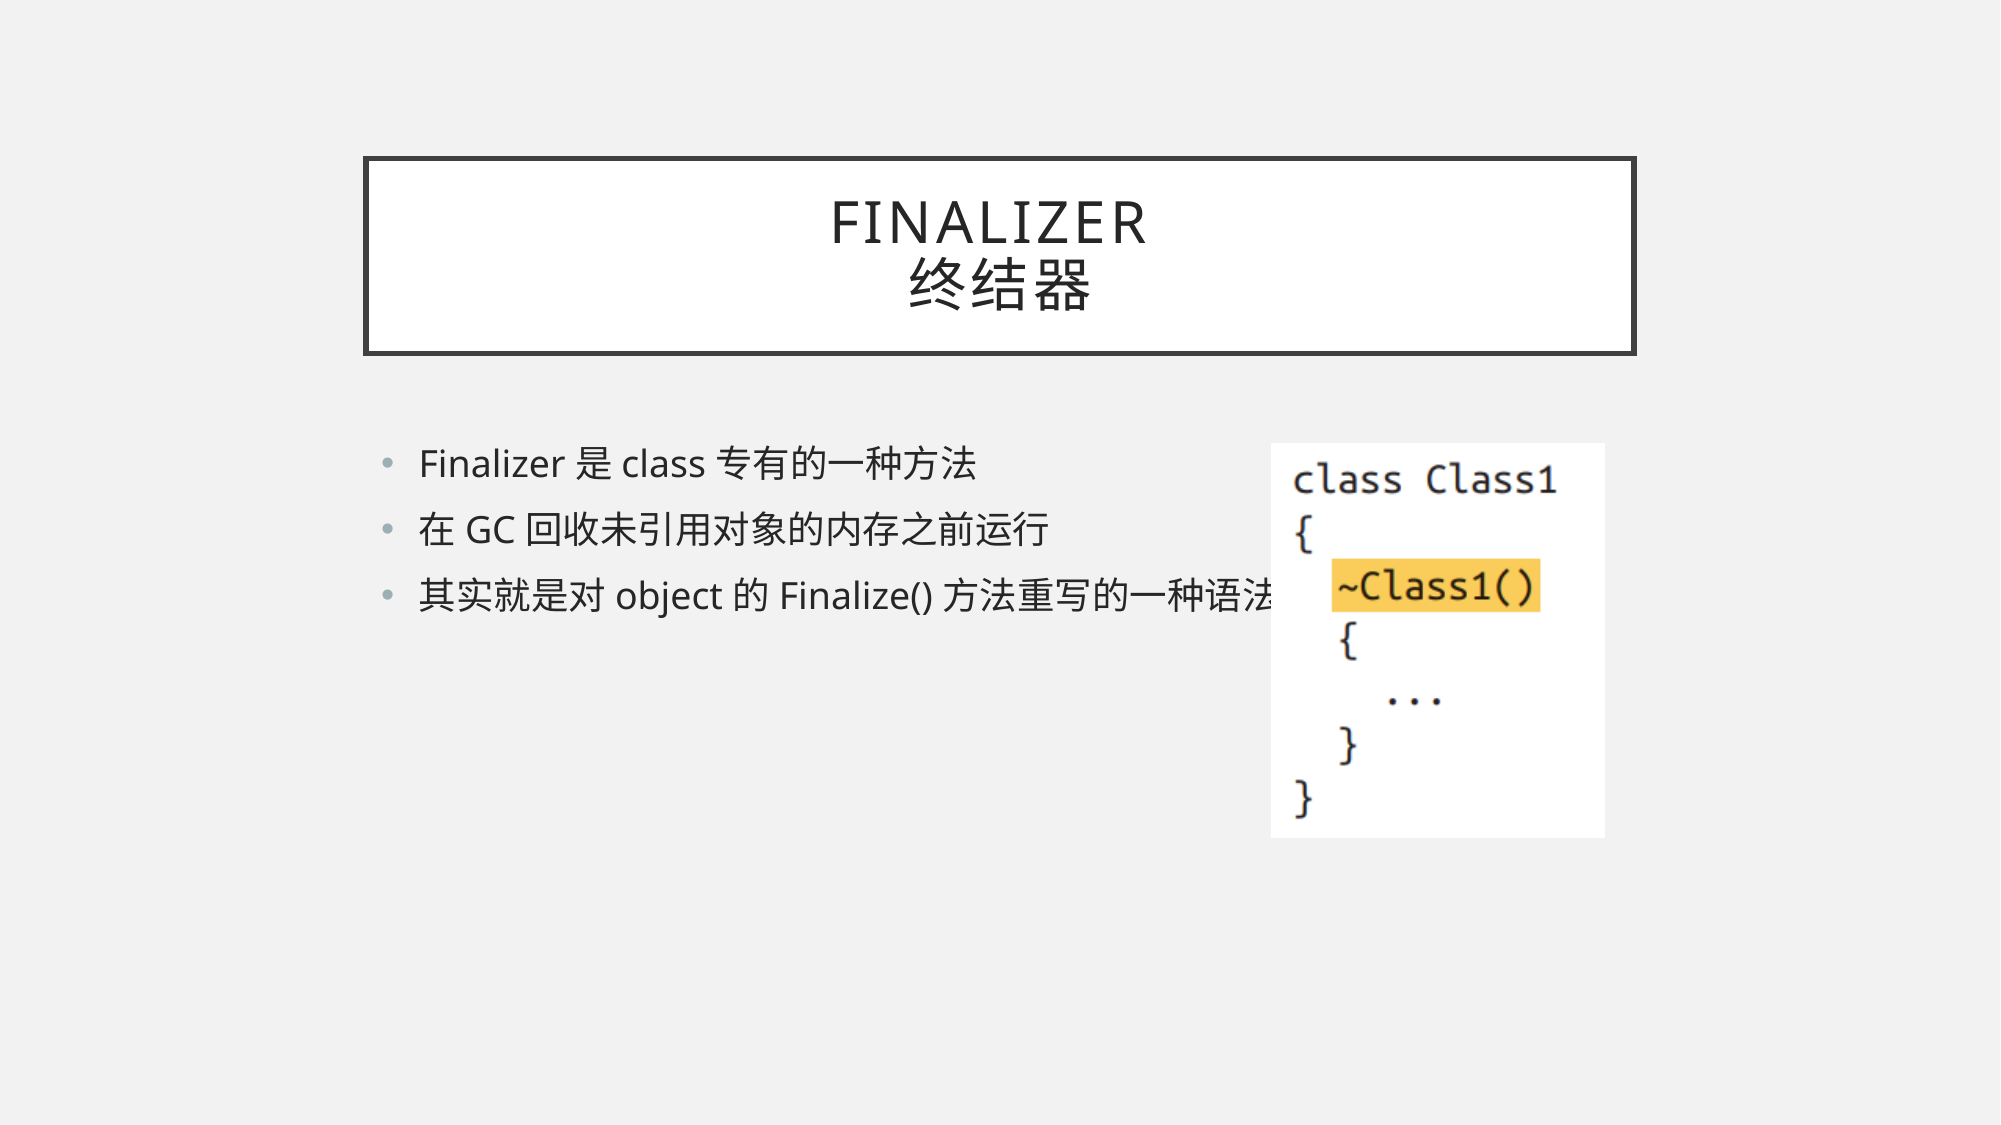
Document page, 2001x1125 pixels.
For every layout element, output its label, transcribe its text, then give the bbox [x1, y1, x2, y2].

list Finalizer是class专有的一种方法 在GC回收未引用对象的内存之前运行 其实就是对object的Finalize()方法重写的一种语法 [366, 432, 1634, 942]
picture [1271, 443, 1605, 838]
title Finalizer 终结器 [363, 156, 1637, 356]
